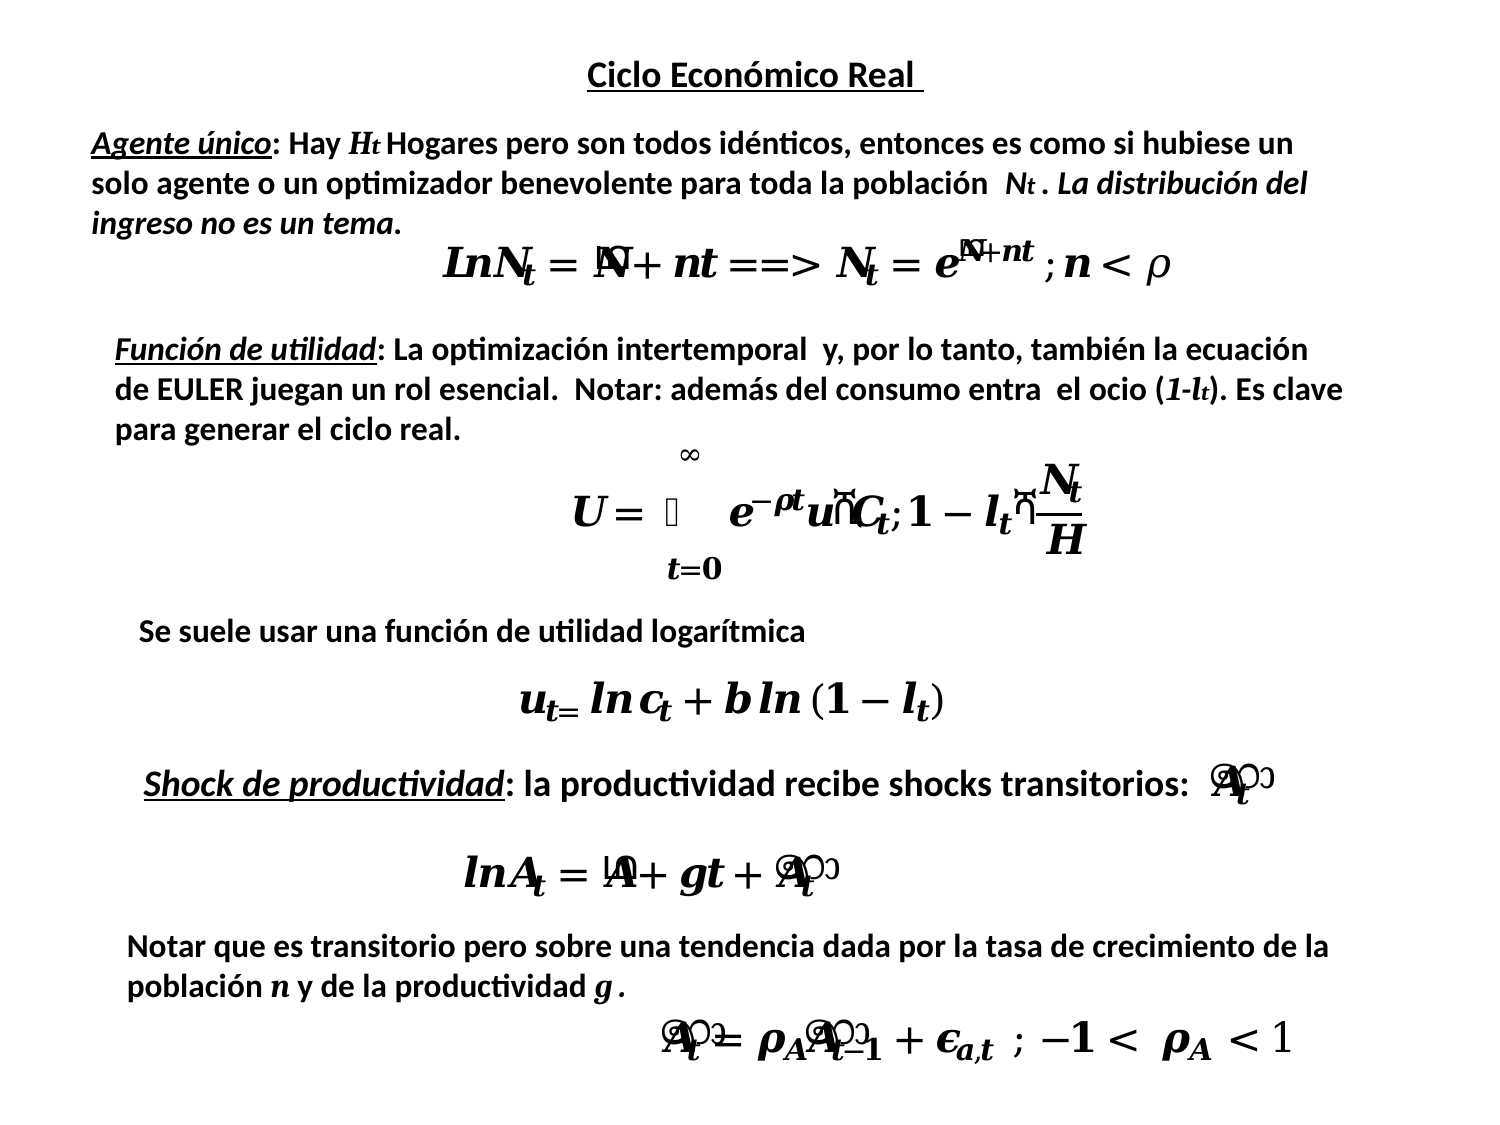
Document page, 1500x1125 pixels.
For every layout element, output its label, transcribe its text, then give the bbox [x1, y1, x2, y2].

picture [289, 674, 1176, 752]
text_box Notar que es transitorio pero sobre una tendencia dada por la tasa de crecimiento de la población n y de la productividad g . [112, 916, 1435, 1012]
picture [359, 231, 1247, 316]
text_box Agente único: Hay Ht Hogares pero son todos idénticos, entonces es como si hubiese un solo agente o un optimizador benevolente para toda la población Nt . La distribución del ingreso no es un tema. [76, 113, 1365, 249]
picture [194, 845, 1081, 926]
picture [785, 754, 1500, 835]
text_box Ciclo Económico Real [572, 42, 951, 103]
text_box Se suele usar una función de utilidad logarítmica [123, 601, 1329, 657]
picture [537, 1011, 1424, 1095]
text_box Shock de productividad: la productividad recibe shocks transitorios: [128, 751, 780, 812]
picture [383, 444, 1270, 610]
text_box Función de utilidad: La optimización intertemporal y, por lo tanto, también la ecuación de EULER juegan un rol esencial. Notar: además del consumo entra el ocio (1-lt). Es clave para generar el ciclo real. [100, 319, 1365, 455]
